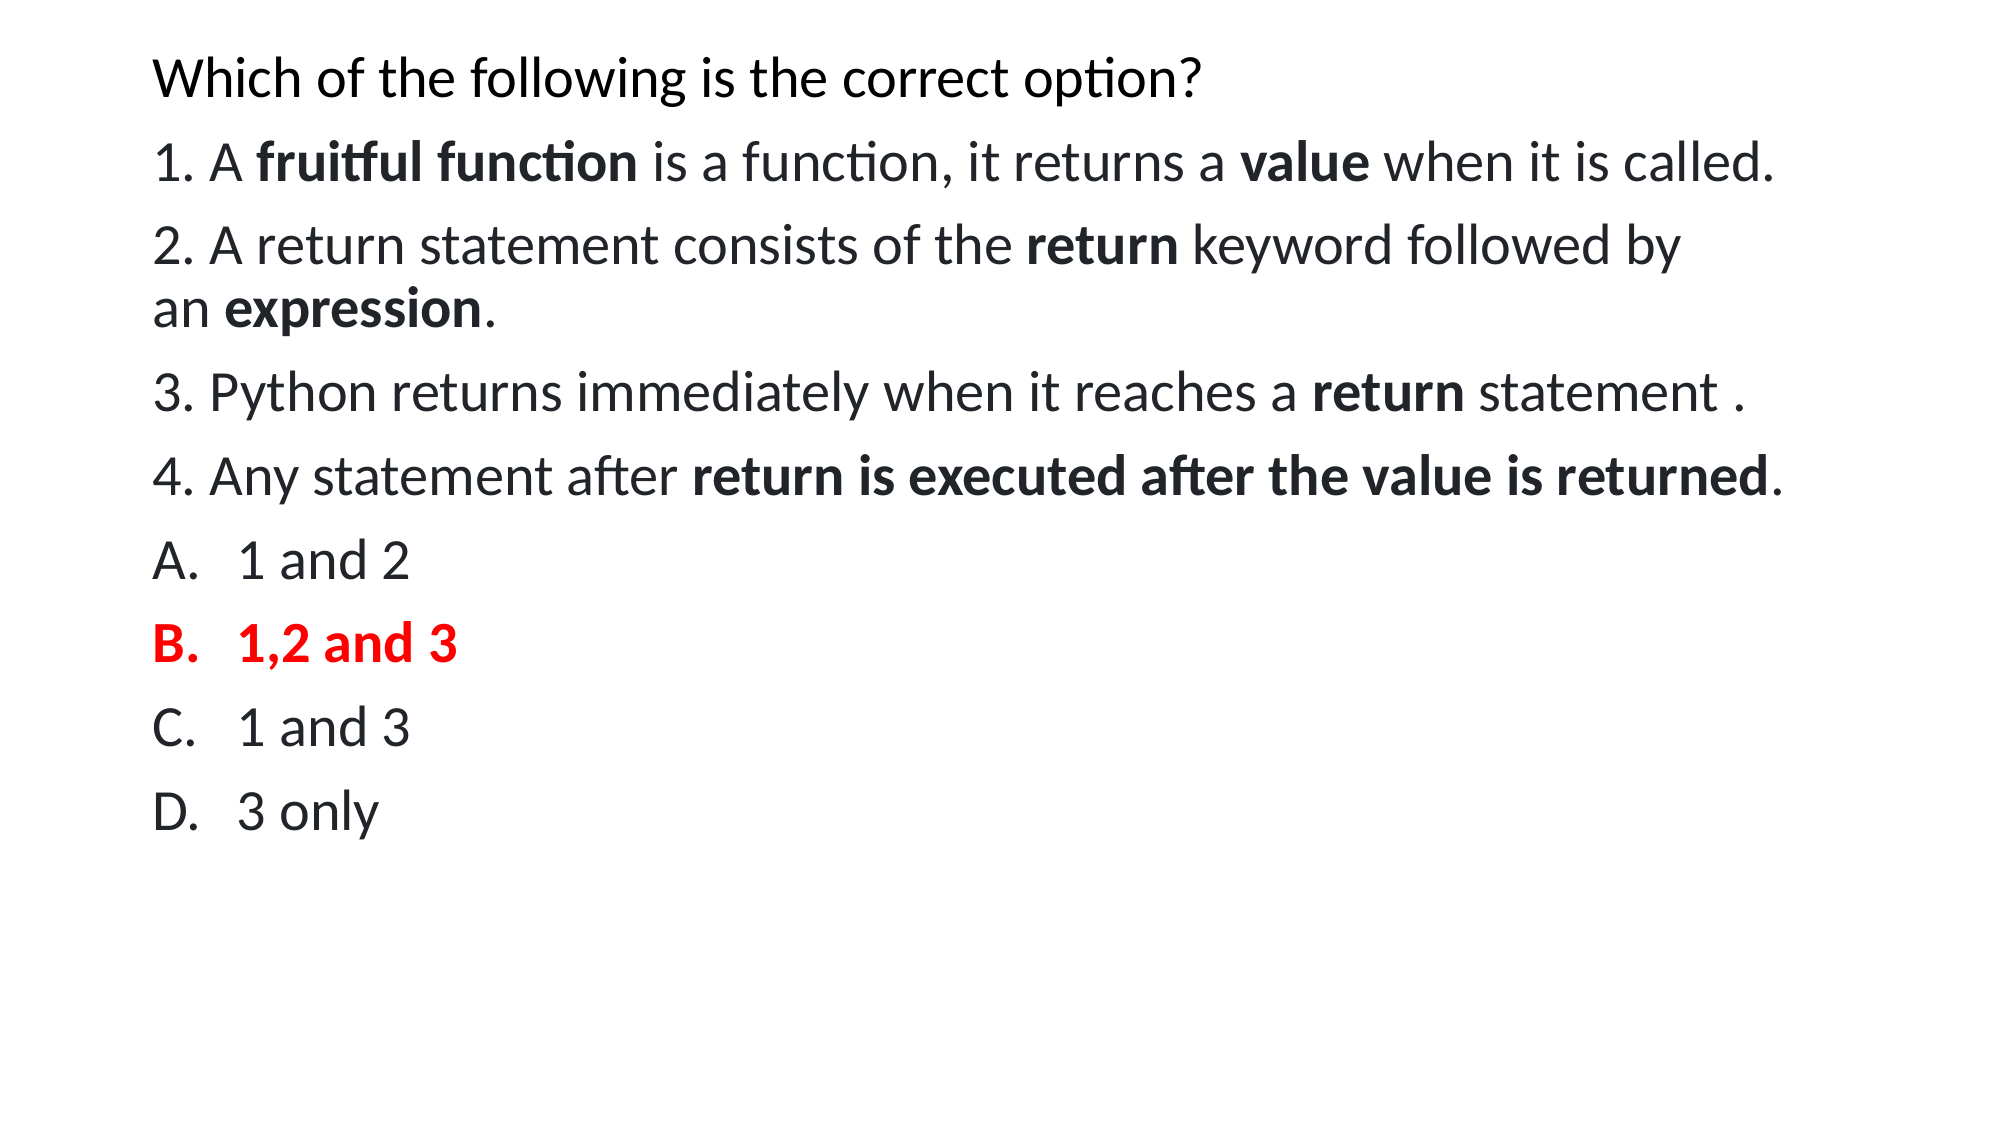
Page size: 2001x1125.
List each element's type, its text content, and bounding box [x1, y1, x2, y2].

list Which of the following is the correct option? 1. A fruitful function is a function, it returns a value when it is called. 2. A return statement consists of the return keyword followed by an expression. 3. Python returns immediately when it reaches a return statement . 4. Any statement after return is executed after the value is returned. 1 and 2 1,2 and 3 1 and 3 3 only [137, 39, 1863, 1014]
